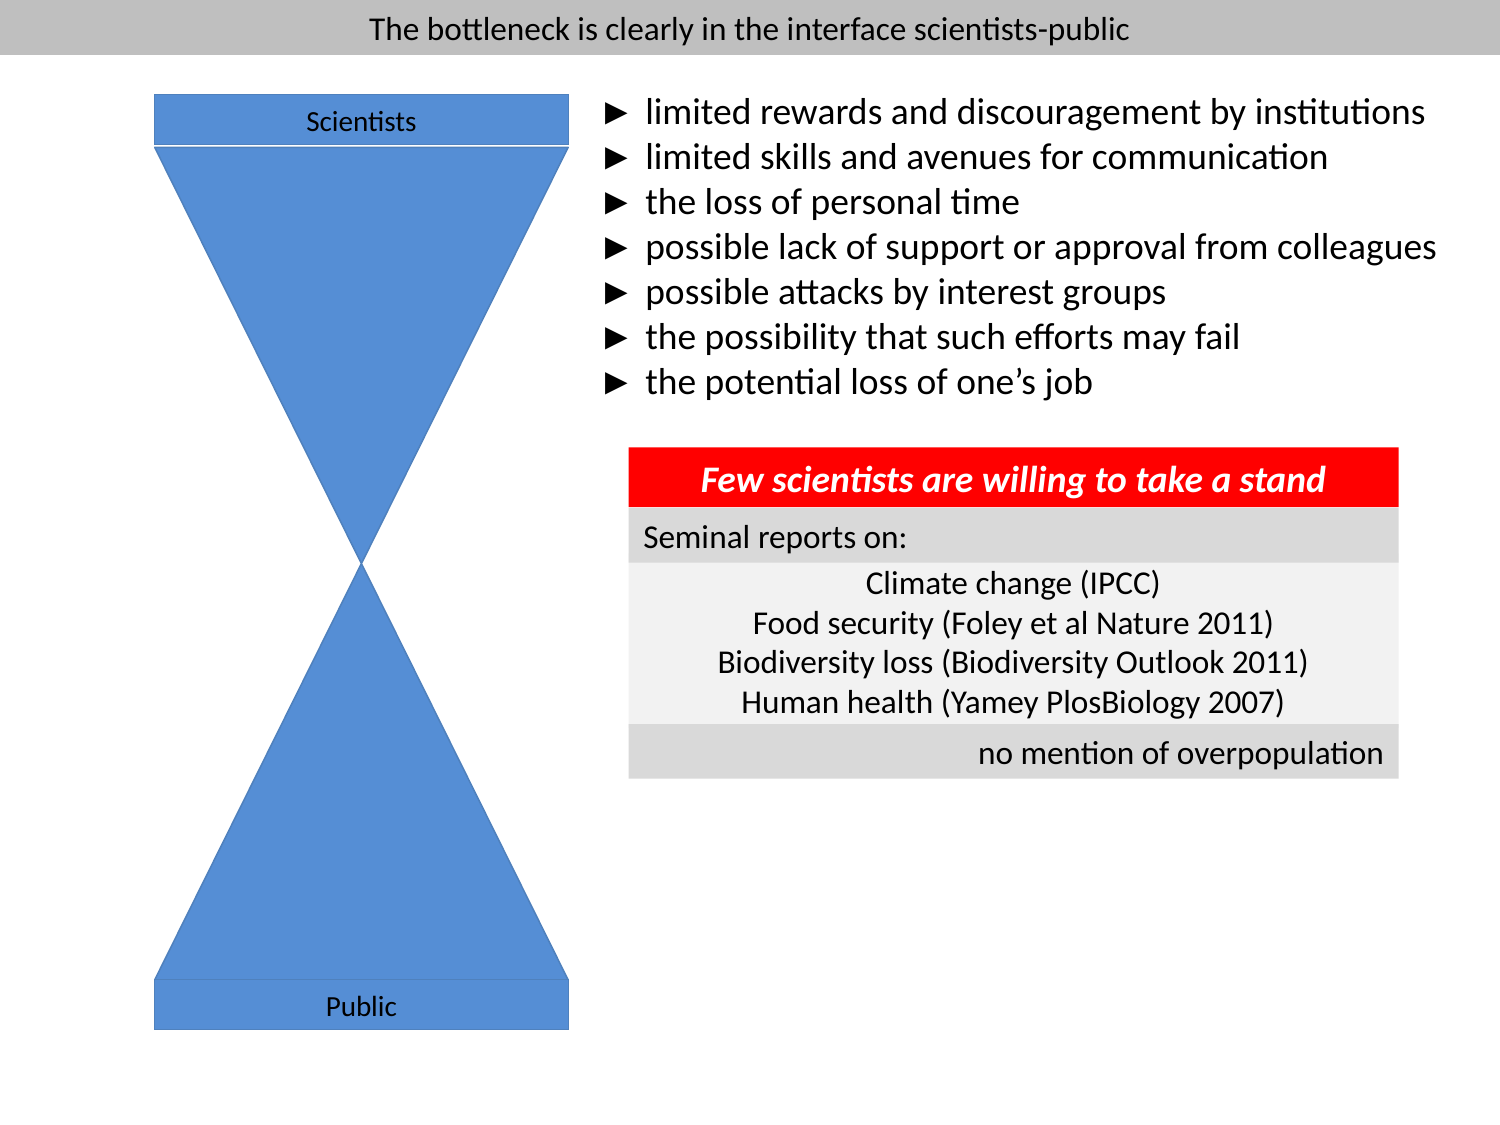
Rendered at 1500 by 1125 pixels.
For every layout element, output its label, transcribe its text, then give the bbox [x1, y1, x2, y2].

text_box ► limited rewards and discouragement by institutions ► limited skills and avenues for communication ► the loss of personal time ► possible lack of support or approval from colleagues ► possible attacks by interest groups ► the possibility that such efforts may fail ► the potential loss of one’s job [583, 79, 1474, 410]
text_box Climate change (IPCC) Food security (Foley et al Nature 2011) Biodiversity loss (Biodiversity Outlook 2011) Human health (Yamey PlosBiology 2007) [628, 563, 1399, 724]
text_box Few scientists are willing to take a stand [628, 447, 1399, 507]
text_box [154, 94, 569, 1031]
text_box The bottleneck is clearly in the interface scientists-public [0, 0, 1500, 55]
text_box Seminal reports on: [628, 507, 1399, 563]
text_box no mention of overpopulation [628, 724, 1399, 779]
